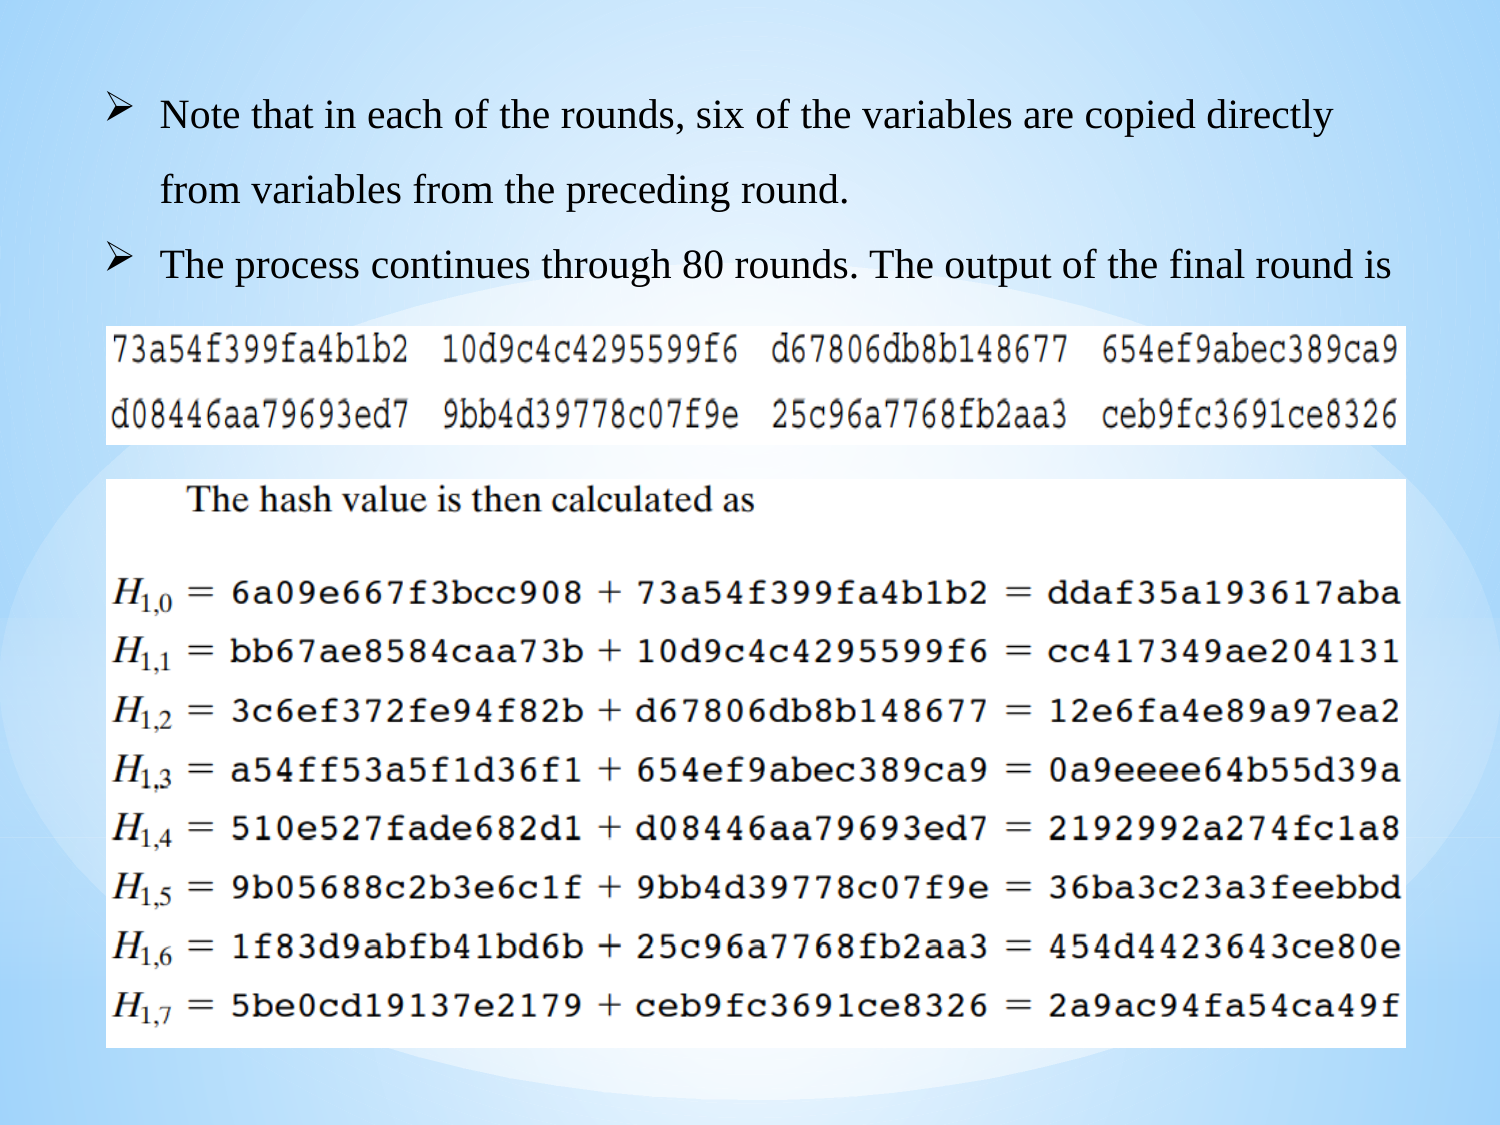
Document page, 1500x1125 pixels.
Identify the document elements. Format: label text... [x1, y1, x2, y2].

text_box Note that in each of the rounds, six of the variables are copied directly from variables from the preceding round. The process continues through 80 rounds. The output of the final round is [88, 54, 1424, 295]
picture [105, 479, 1406, 1048]
picture [105, 325, 1406, 445]
